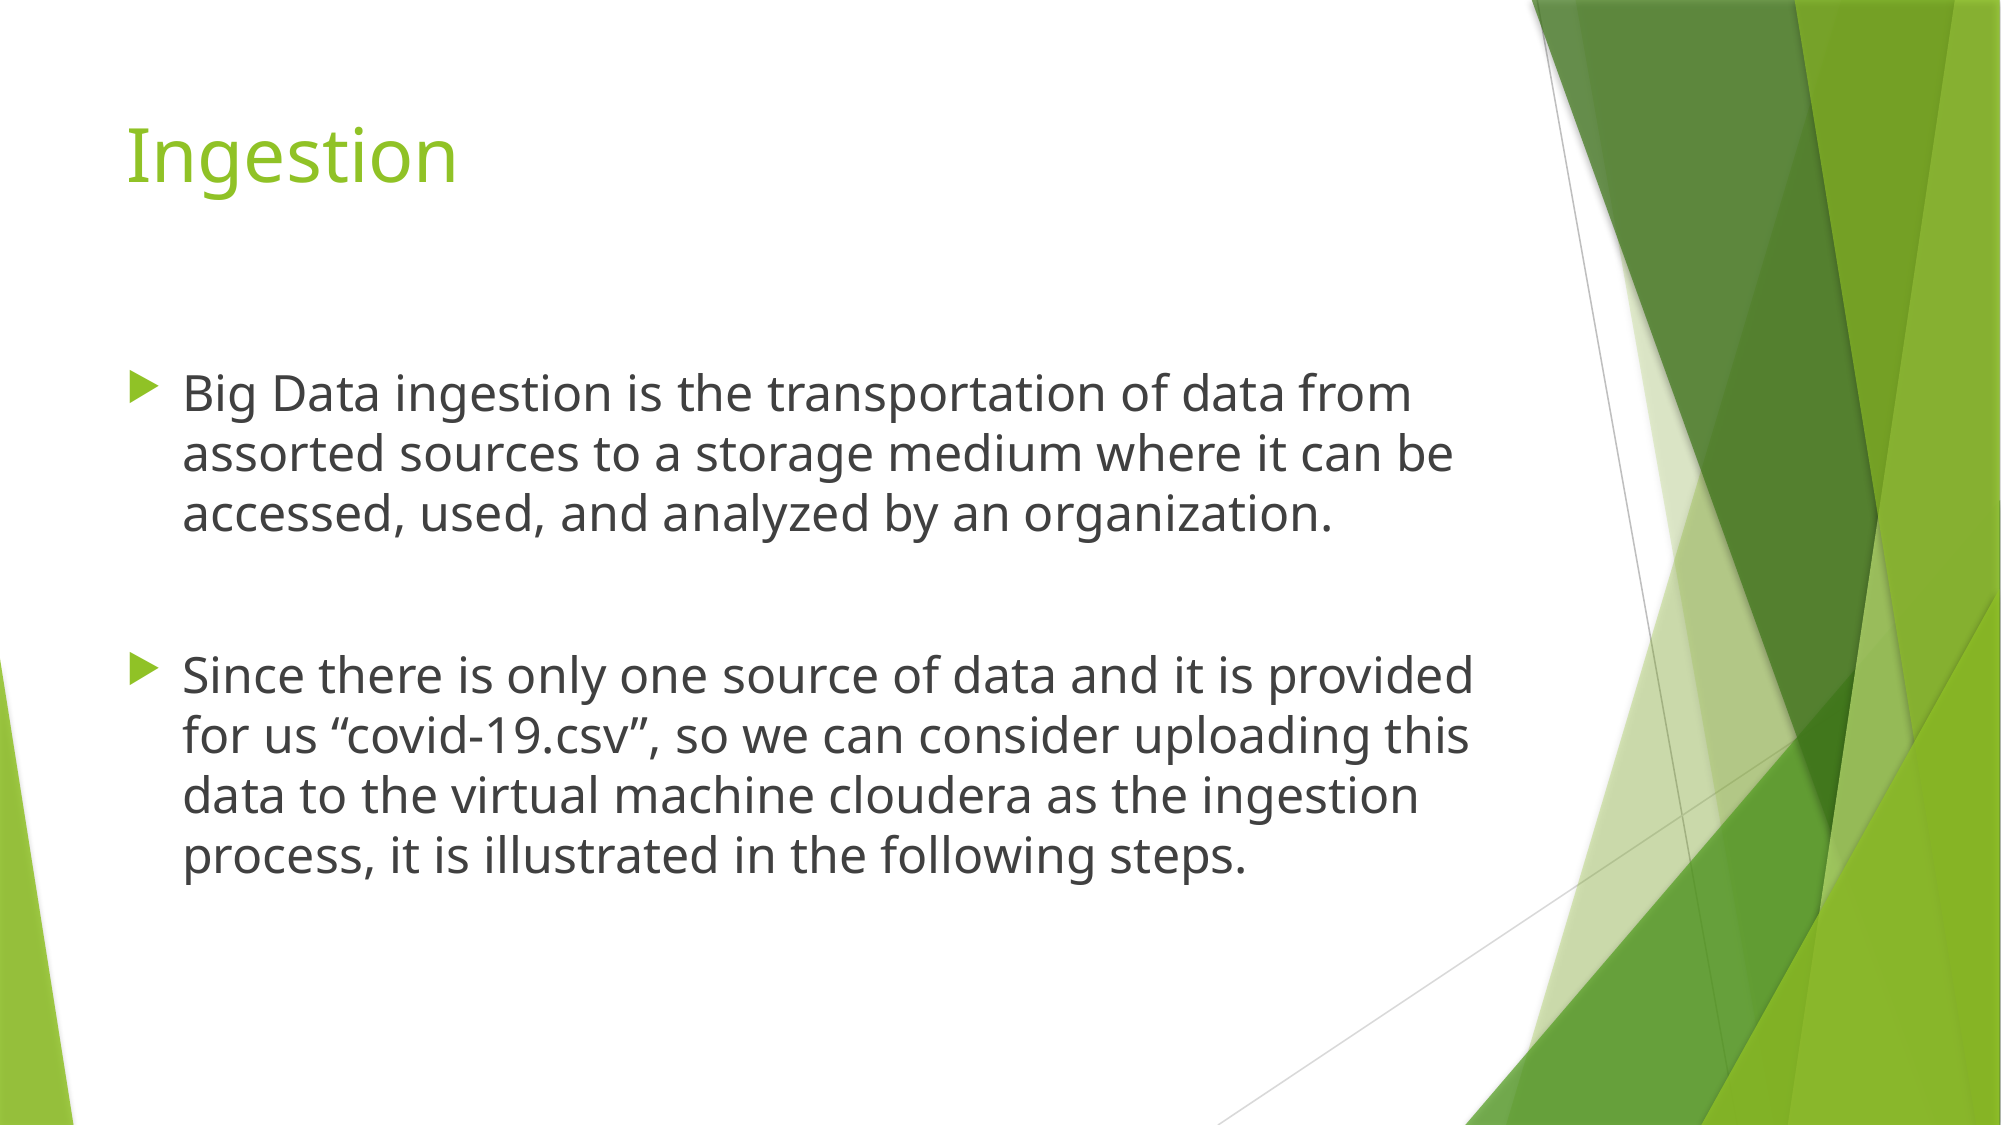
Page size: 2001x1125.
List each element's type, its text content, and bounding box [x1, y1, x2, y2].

list Big Data ingestion is the transportation of data from assorted sources to a storage medium where it can be accessed, used, and analyzed by an organization. Since there is only one source of data and it is provided for us “covid-19.csv”, so we can consider uploading this data to the virtual machine cloudera as the ingestion process, it is illustrated in the following steps. [111, 354, 1522, 992]
title Ingestion [111, 99, 1522, 317]
